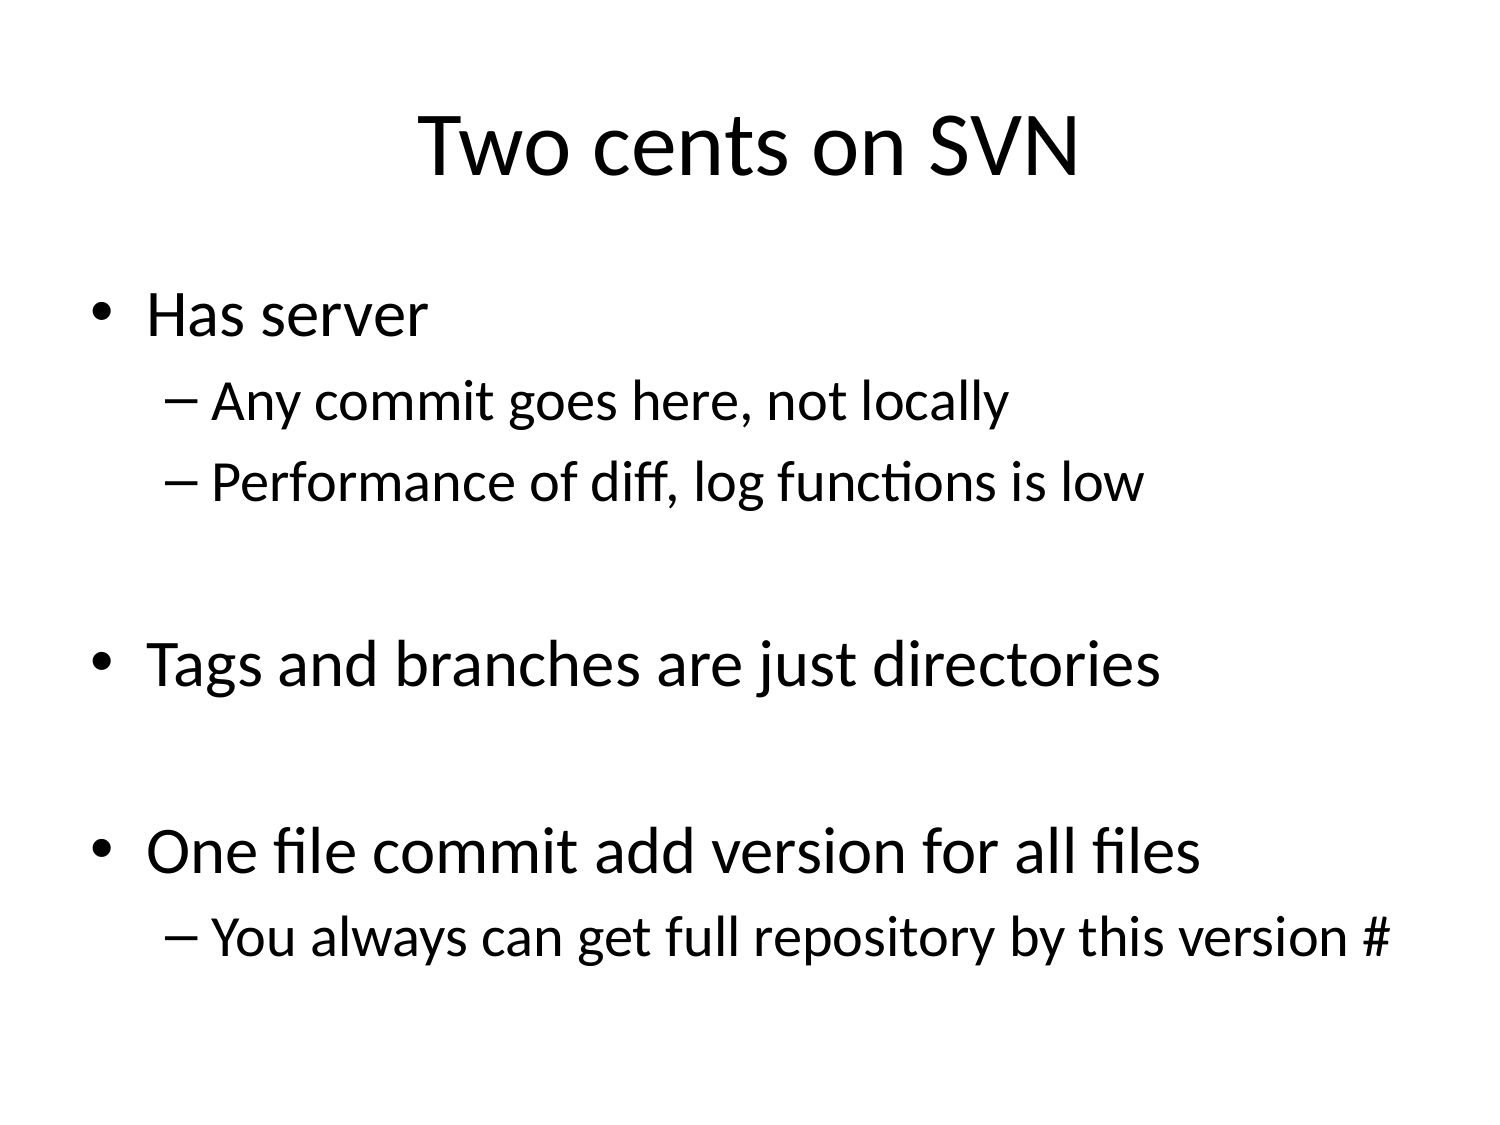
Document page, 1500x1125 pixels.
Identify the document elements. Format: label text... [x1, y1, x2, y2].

list Has server Any commit goes here, not locally Performance of diff, log functions is low Tags and branches are just directories One file commit add version for all files You always can get full repository by this version # [75, 262, 1425, 1005]
title Two cents on SVN [75, 45, 1425, 233]
